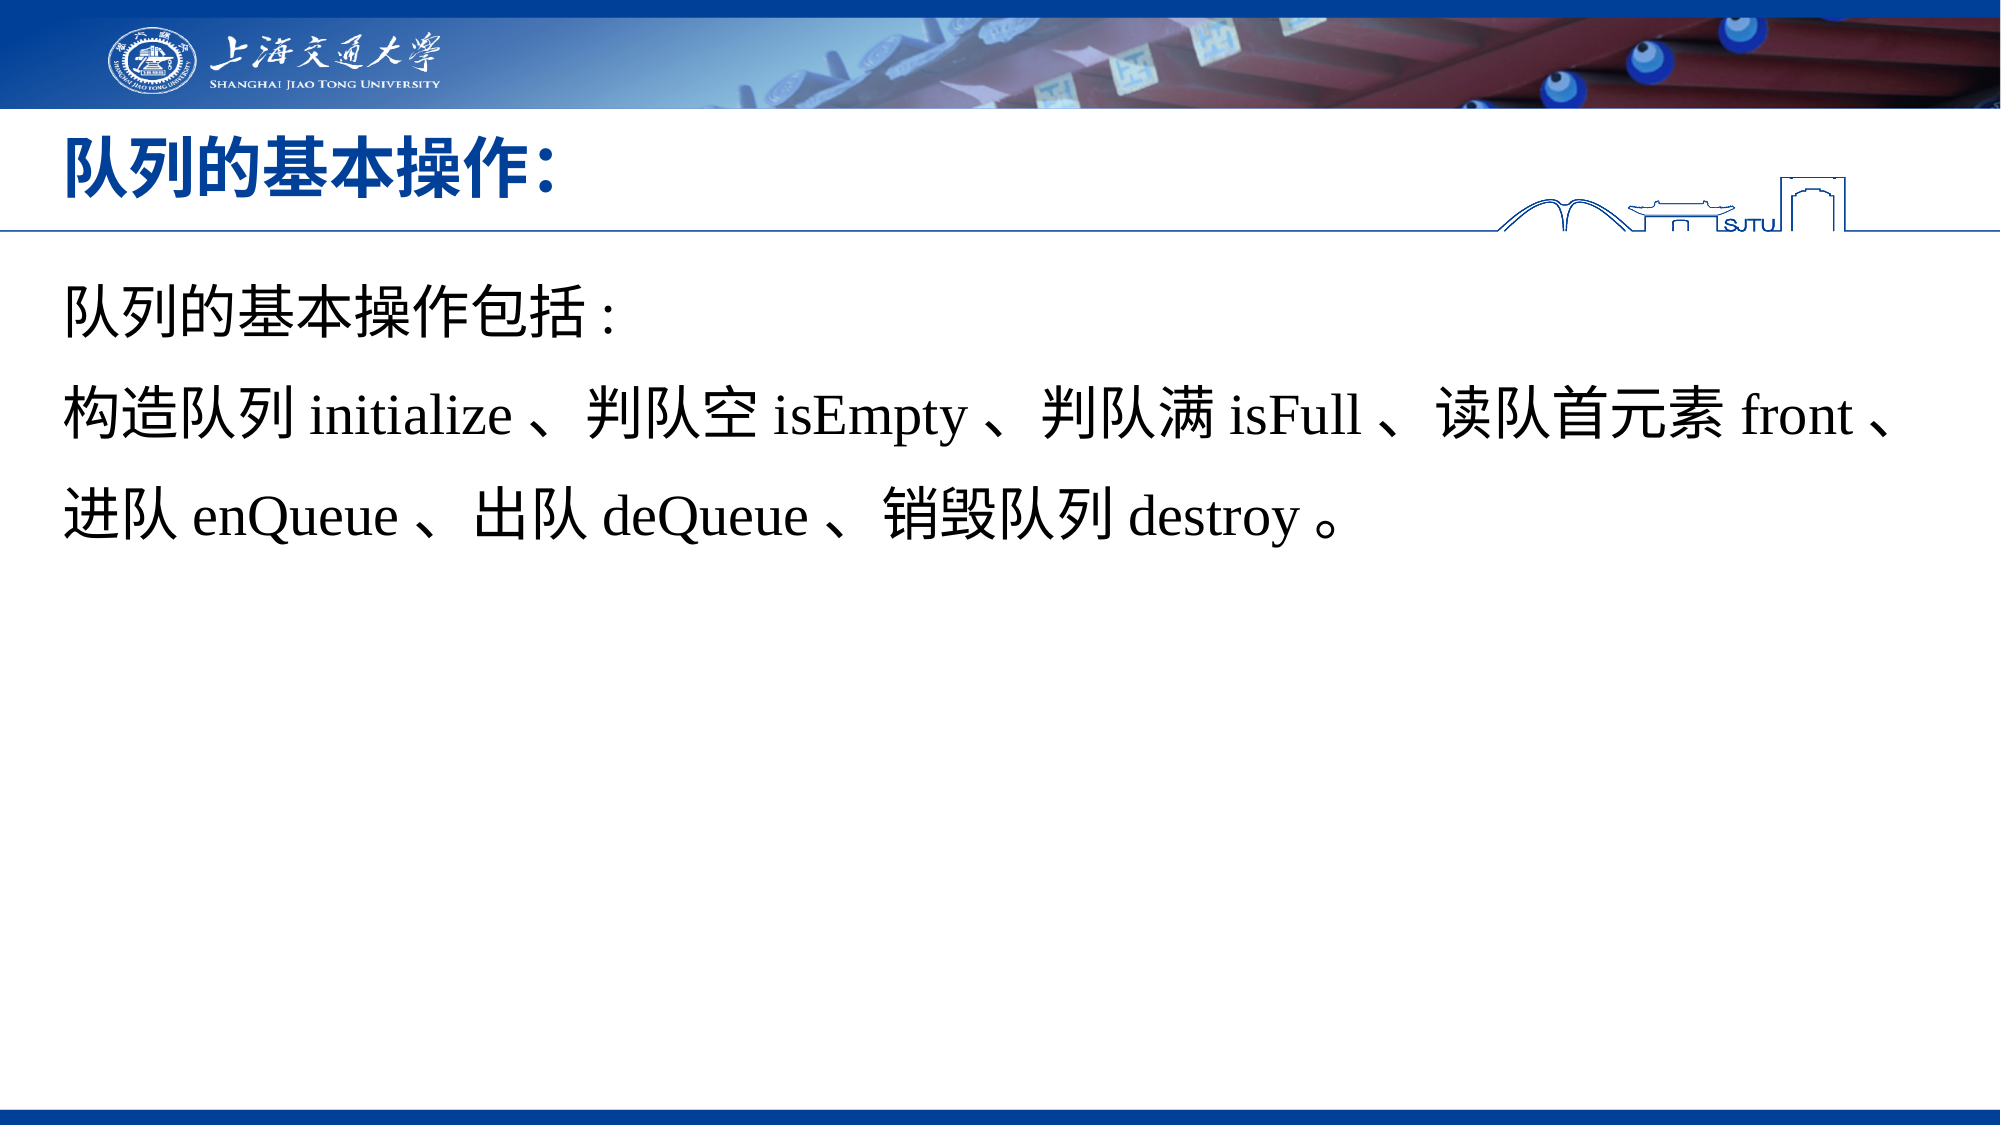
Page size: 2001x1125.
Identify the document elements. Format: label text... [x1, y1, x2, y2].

picture [0, 0, 2001, 109]
title 队列的基本操作： [47, 123, 1879, 218]
list 队列的基本操作包括: 构造队列initialize、判队空isEmpty、判队满isFull、读队首元素front、 进队enQueue、出队deQueue、销毁队列destroy。 [47, 256, 2000, 607]
